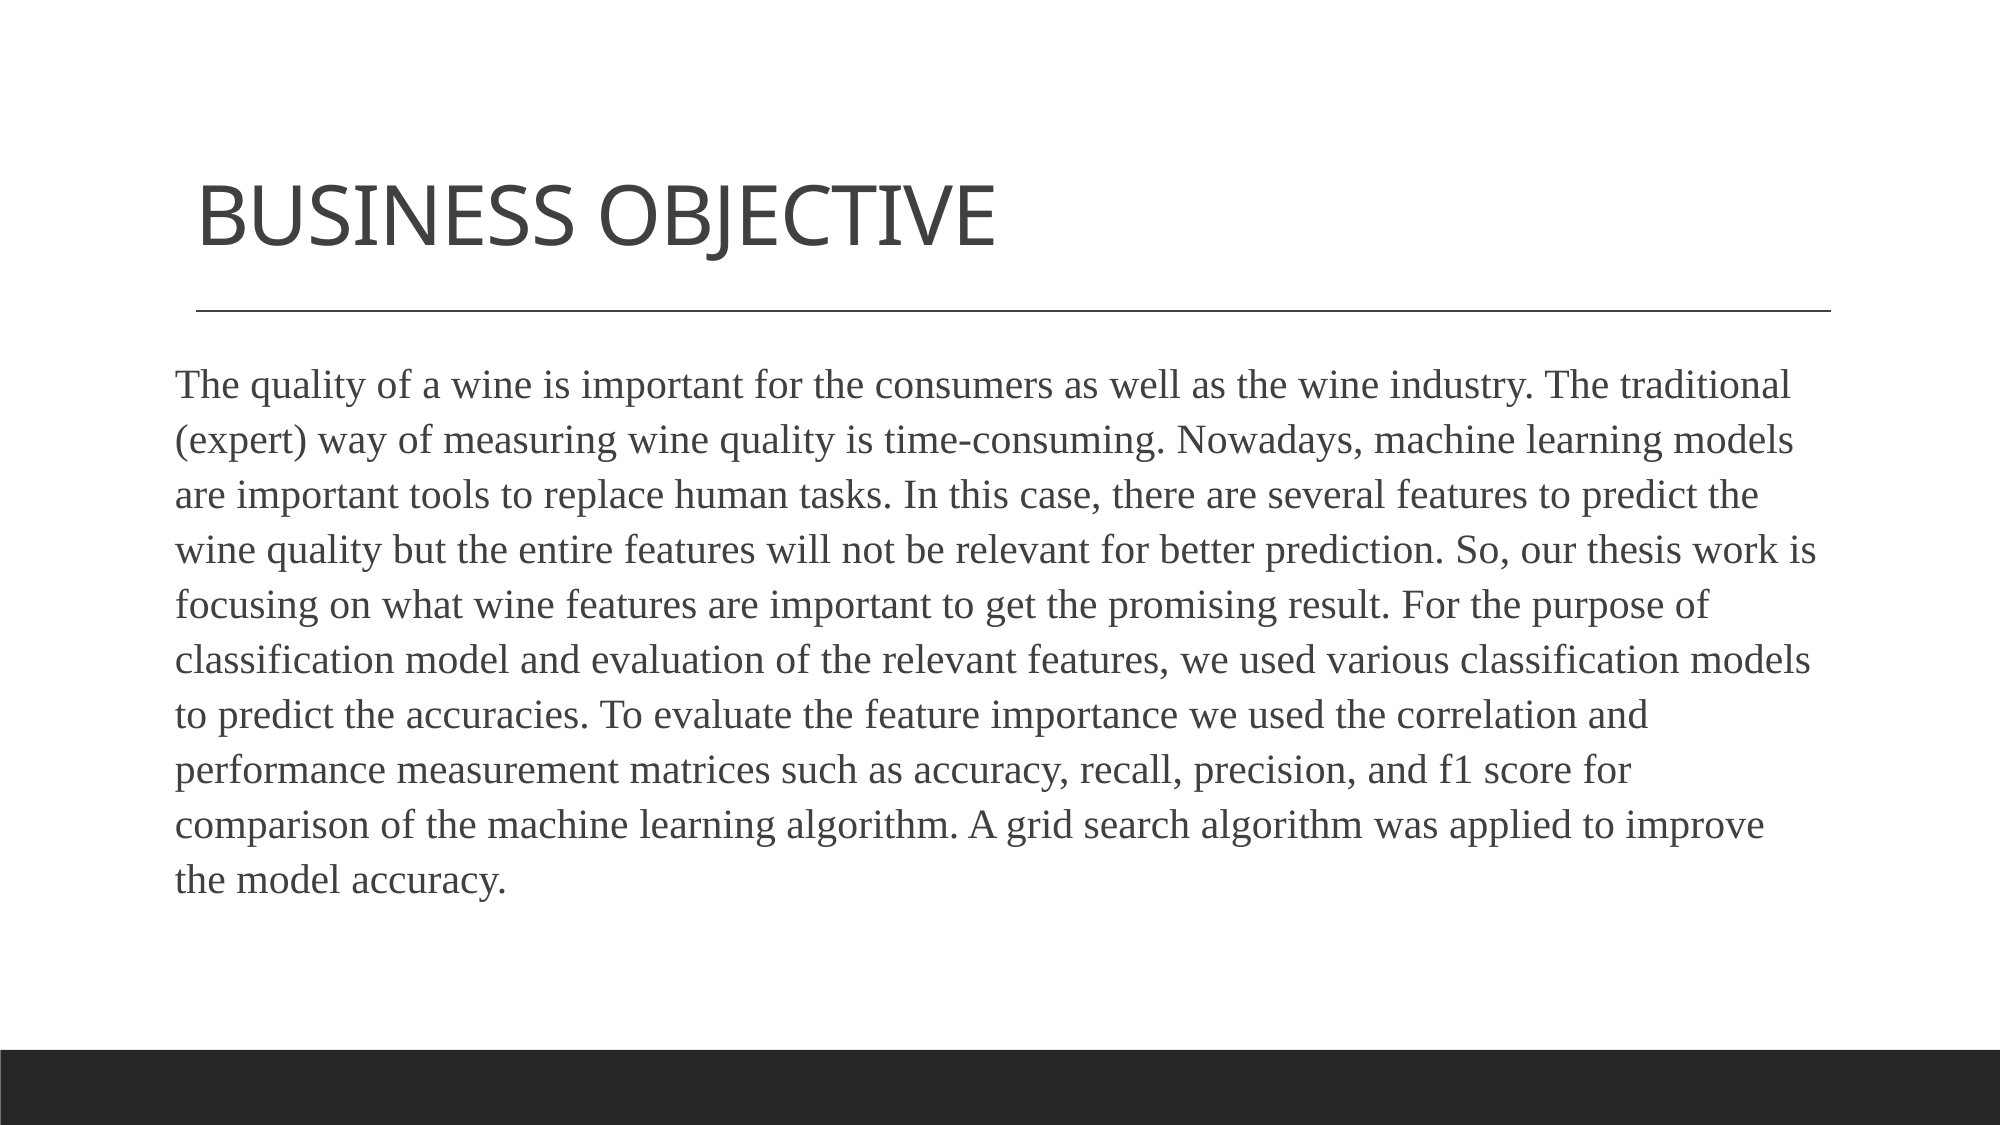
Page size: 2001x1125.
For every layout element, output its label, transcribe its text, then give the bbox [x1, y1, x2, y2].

list The quality of a wine is important for the consumers as well as the wine industry. The traditional (expert) way of measuring wine quality is time-consuming. Nowadays, machine learning models are important tools to replace human tasks. In this case, there are several features to predict the wine quality but the entire features will not be relevant for better prediction. So, our thesis work is focusing on what wine features are important to get the promising result. For the purpose of classification model and evaluation of the relevant features, we used various classification models to predict the accuracies. To evaluate the feature importance we used the correlation and performance measurement matrices such as accuracy, recall, precision, and f1 score for comparison of the machine learning algorithm. A grid search algorithm was applied to improve the model accuracy. [174, 344, 1825, 962]
title BUSINESS OBJECTIVE [180, 47, 1830, 271]
